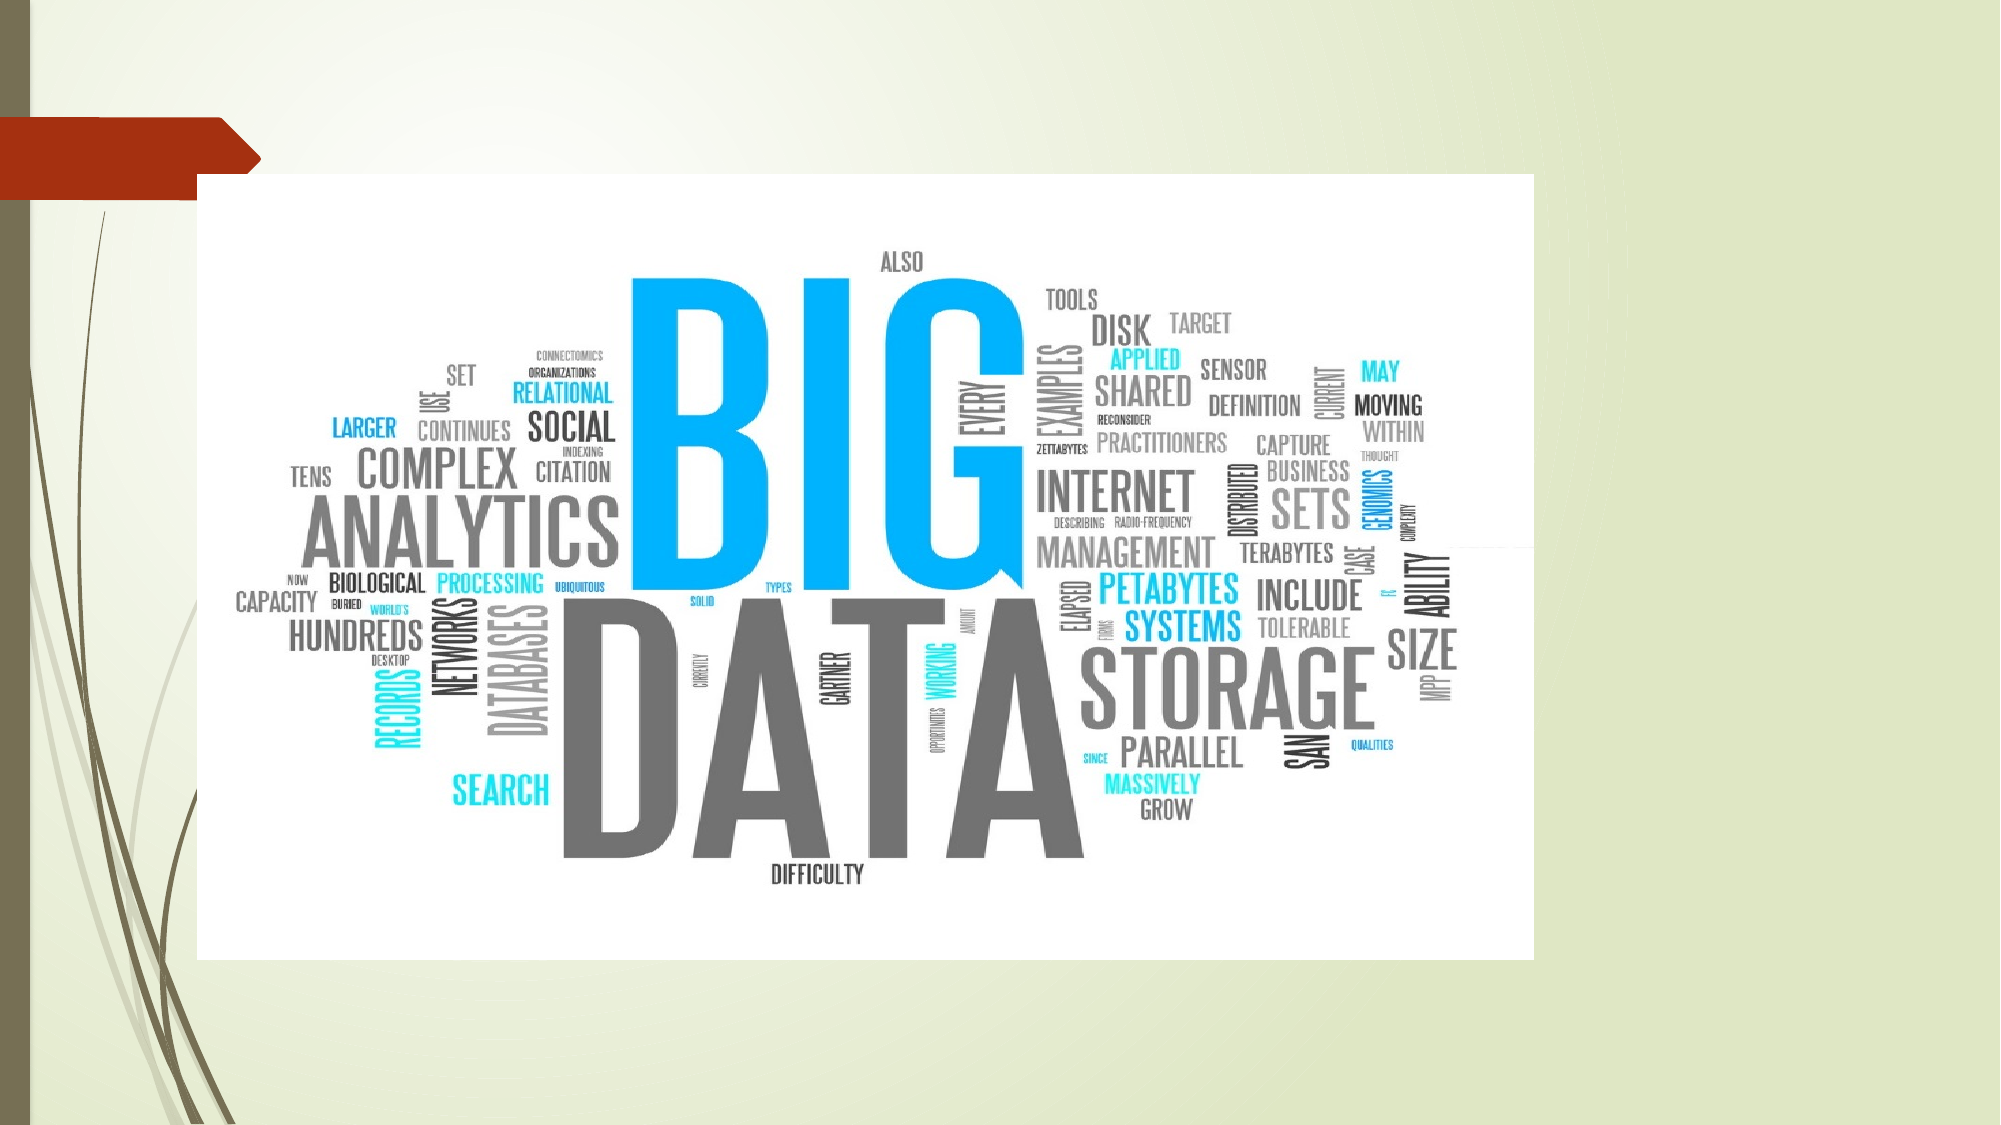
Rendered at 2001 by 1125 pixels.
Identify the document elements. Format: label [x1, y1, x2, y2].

list [197, 174, 1534, 960]
